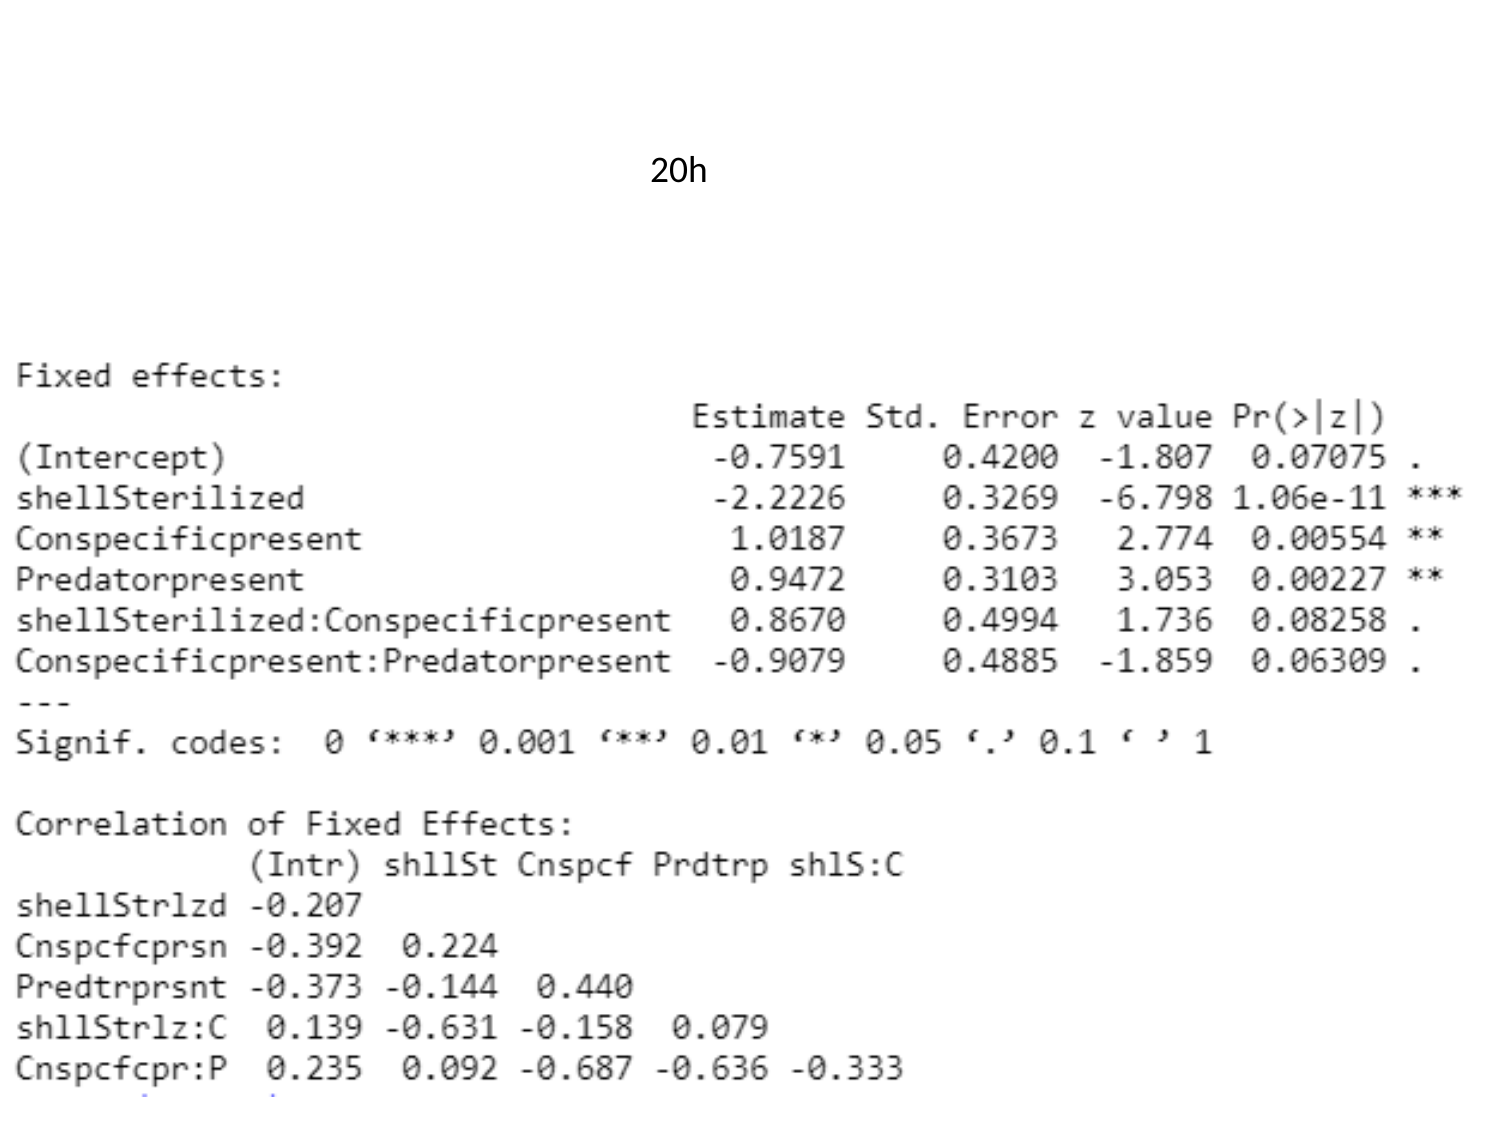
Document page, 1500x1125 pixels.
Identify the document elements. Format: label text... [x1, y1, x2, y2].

text_box 20h [230, 137, 1128, 197]
picture [4, 342, 1480, 1098]
